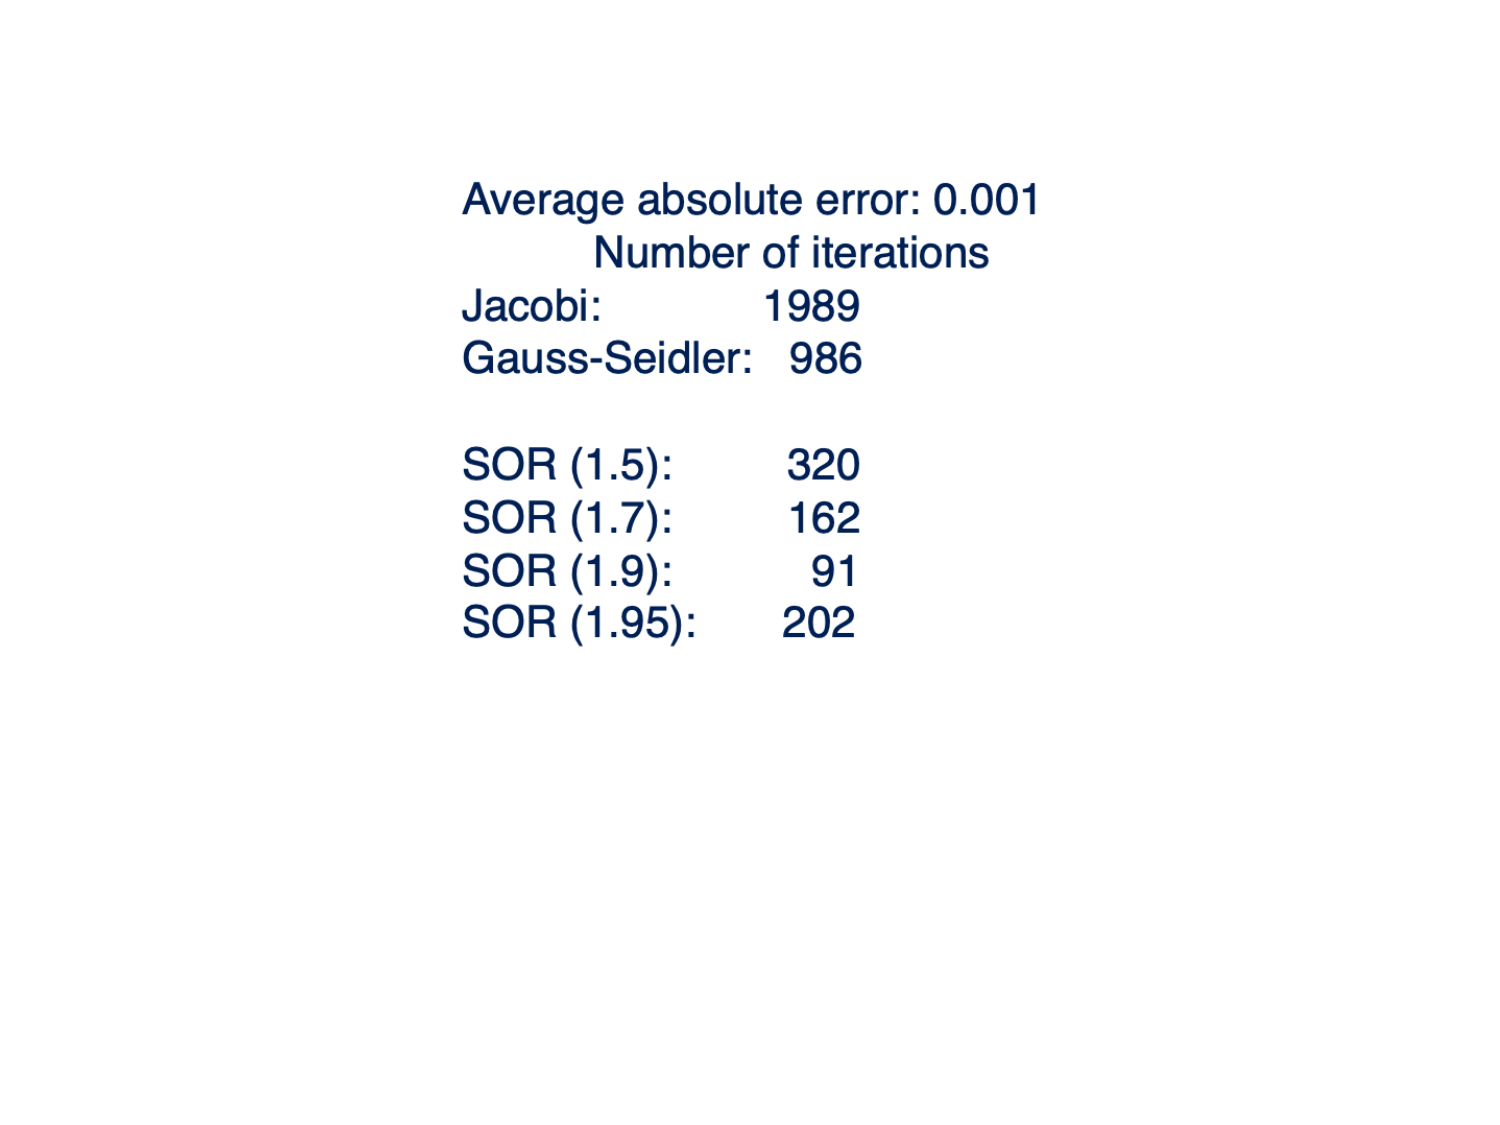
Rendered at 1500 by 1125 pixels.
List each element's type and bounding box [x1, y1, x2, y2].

picture [395, 113, 1069, 704]
